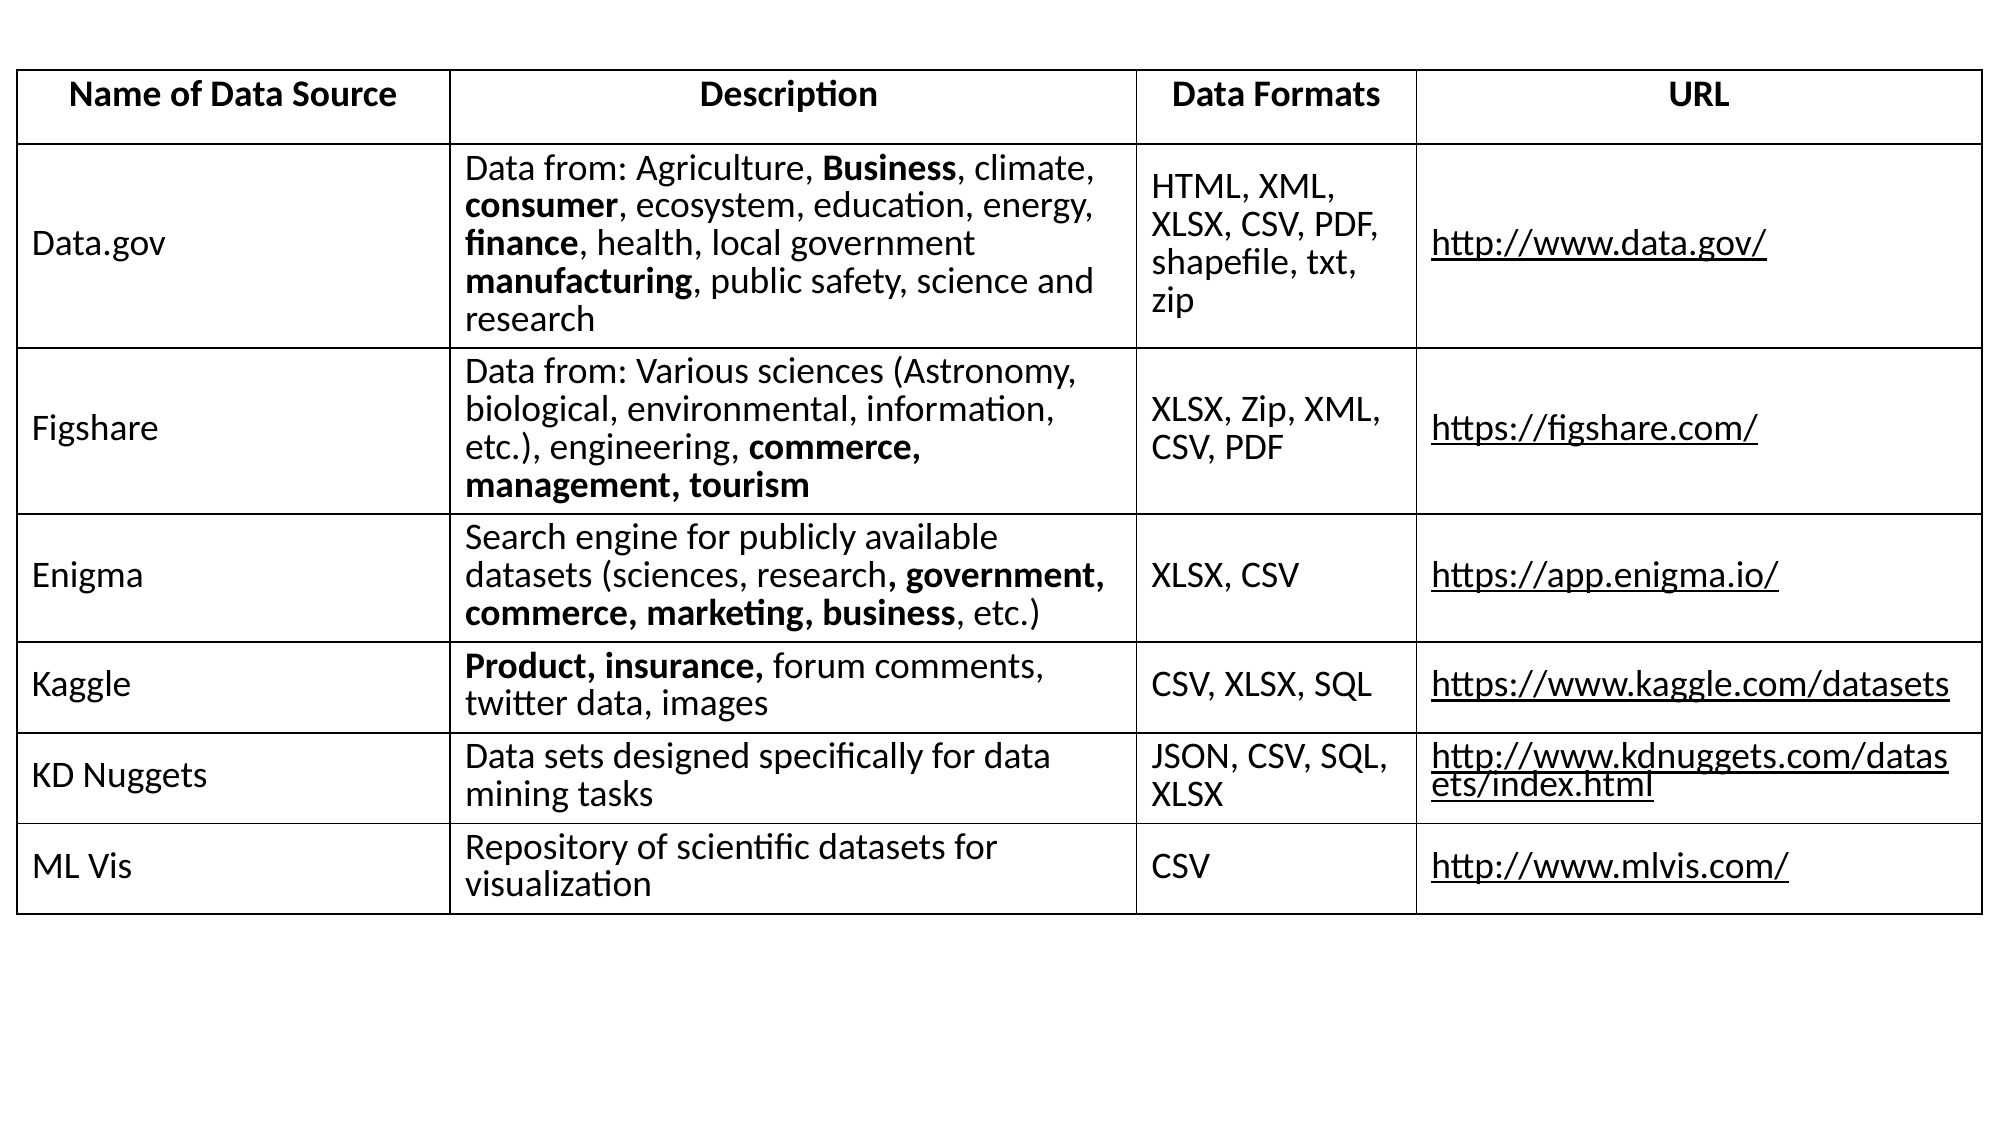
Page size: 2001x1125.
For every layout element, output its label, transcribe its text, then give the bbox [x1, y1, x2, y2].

table_cell Repository of scientific datasets for visualization [451, 824, 1136, 913]
table_cell XLSX, Zip, XML, CSV, PDF [1137, 349, 1416, 513]
table_cell Data sets designed specifically for data mining tasks [451, 734, 1136, 823]
table_cell Product, insurance, forum comments, twitter data, images [451, 643, 1136, 732]
table_header Description [451, 71, 1136, 143]
table_cell http://www.kdnuggets.com/datasets/index.html [1417, 734, 1981, 823]
table_cell HTML, XML, XLSX, CSV, PDF, shapefile, txt, zip [1137, 145, 1416, 347]
table_cell ML Vis [18, 824, 449, 913]
table_header Name of Data Source [18, 71, 449, 143]
table_cell http://www.data.gov/ [1417, 145, 1981, 347]
table_header URL [1417, 71, 1981, 143]
table_cell Search engine for publicly available datasets (sciences, research, government, commerce, marketing, business, etc.) [451, 515, 1136, 641]
table_cell https://app.enigma.io/ [1417, 515, 1981, 641]
table_header Data Formats [1137, 71, 1416, 143]
table_cell JSON, CSV, SQL, XLSX [1137, 734, 1416, 823]
table_cell Data from: Various sciences (Astronomy, biological, environmental, information, etc.), engineering, commerce, management, tourism [451, 349, 1136, 513]
table_cell Data from: Agriculture, Business, climate, consumer, ecosystem, education, energy, finance, health, local government manufacturing, public safety, science and research [451, 145, 1136, 347]
table_cell CSV [1137, 824, 1416, 913]
table_cell KD Nuggets [18, 734, 449, 823]
table_cell Enigma [18, 515, 449, 641]
table_cell Figshare [18, 349, 449, 513]
table_cell https://figshare.com/ [1417, 349, 1981, 513]
table_cell CSV, XLSX, SQL [1137, 643, 1416, 732]
table_cell https://www.kaggle.com/datasets [1417, 643, 1981, 732]
table_cell http://www.mlvis.com/ [1417, 824, 1981, 913]
table_cell Kaggle [18, 643, 449, 732]
table_cell XLSX, CSV [1137, 515, 1416, 641]
table_cell Data.gov [18, 145, 449, 347]
